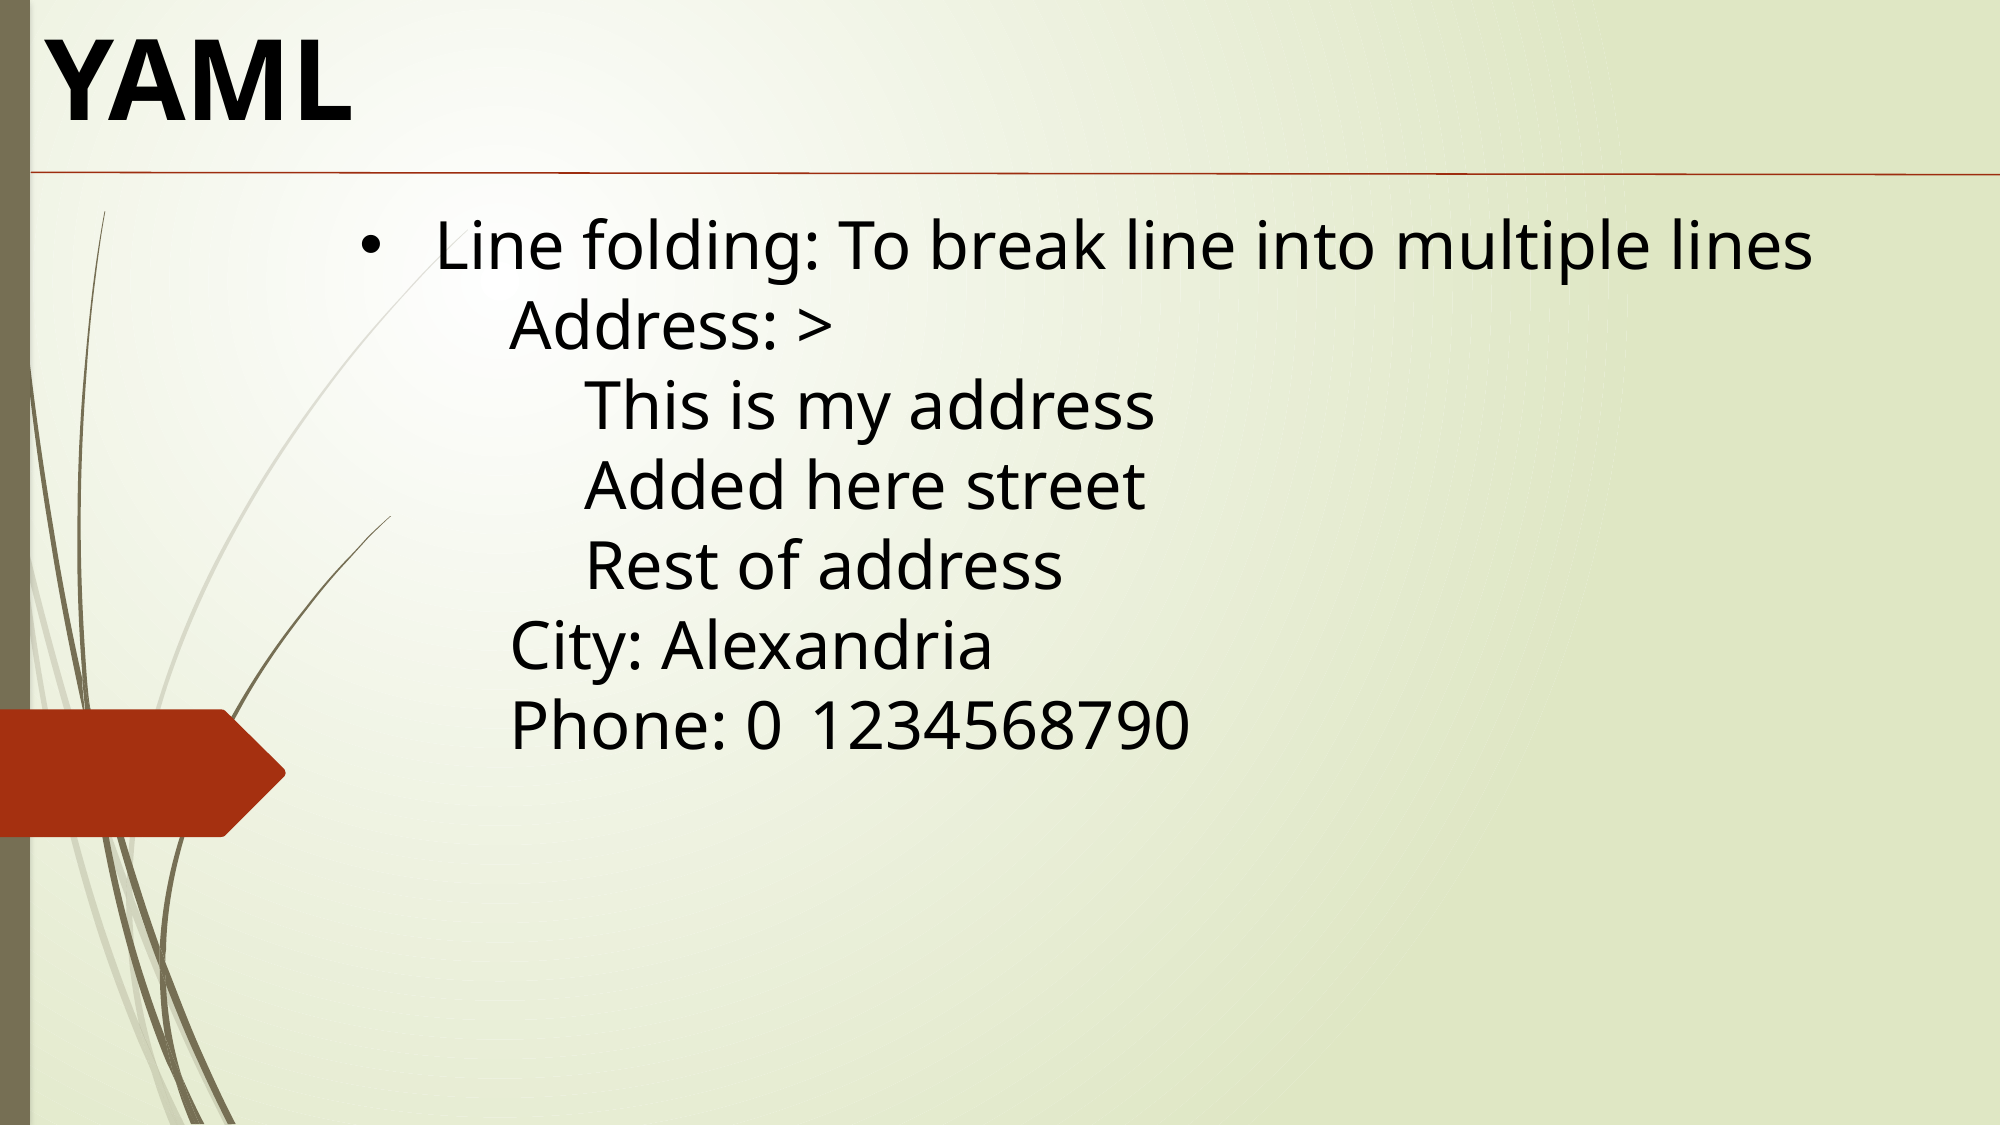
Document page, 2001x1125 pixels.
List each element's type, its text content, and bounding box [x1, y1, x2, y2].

text_box YAML [29, 0, 371, 150]
text_box Line folding: To break line into multiple lines Address: > This is my address Added here street Rest of address City: Alexandria Phone: 0 1234568790 [269, 195, 1906, 770]
